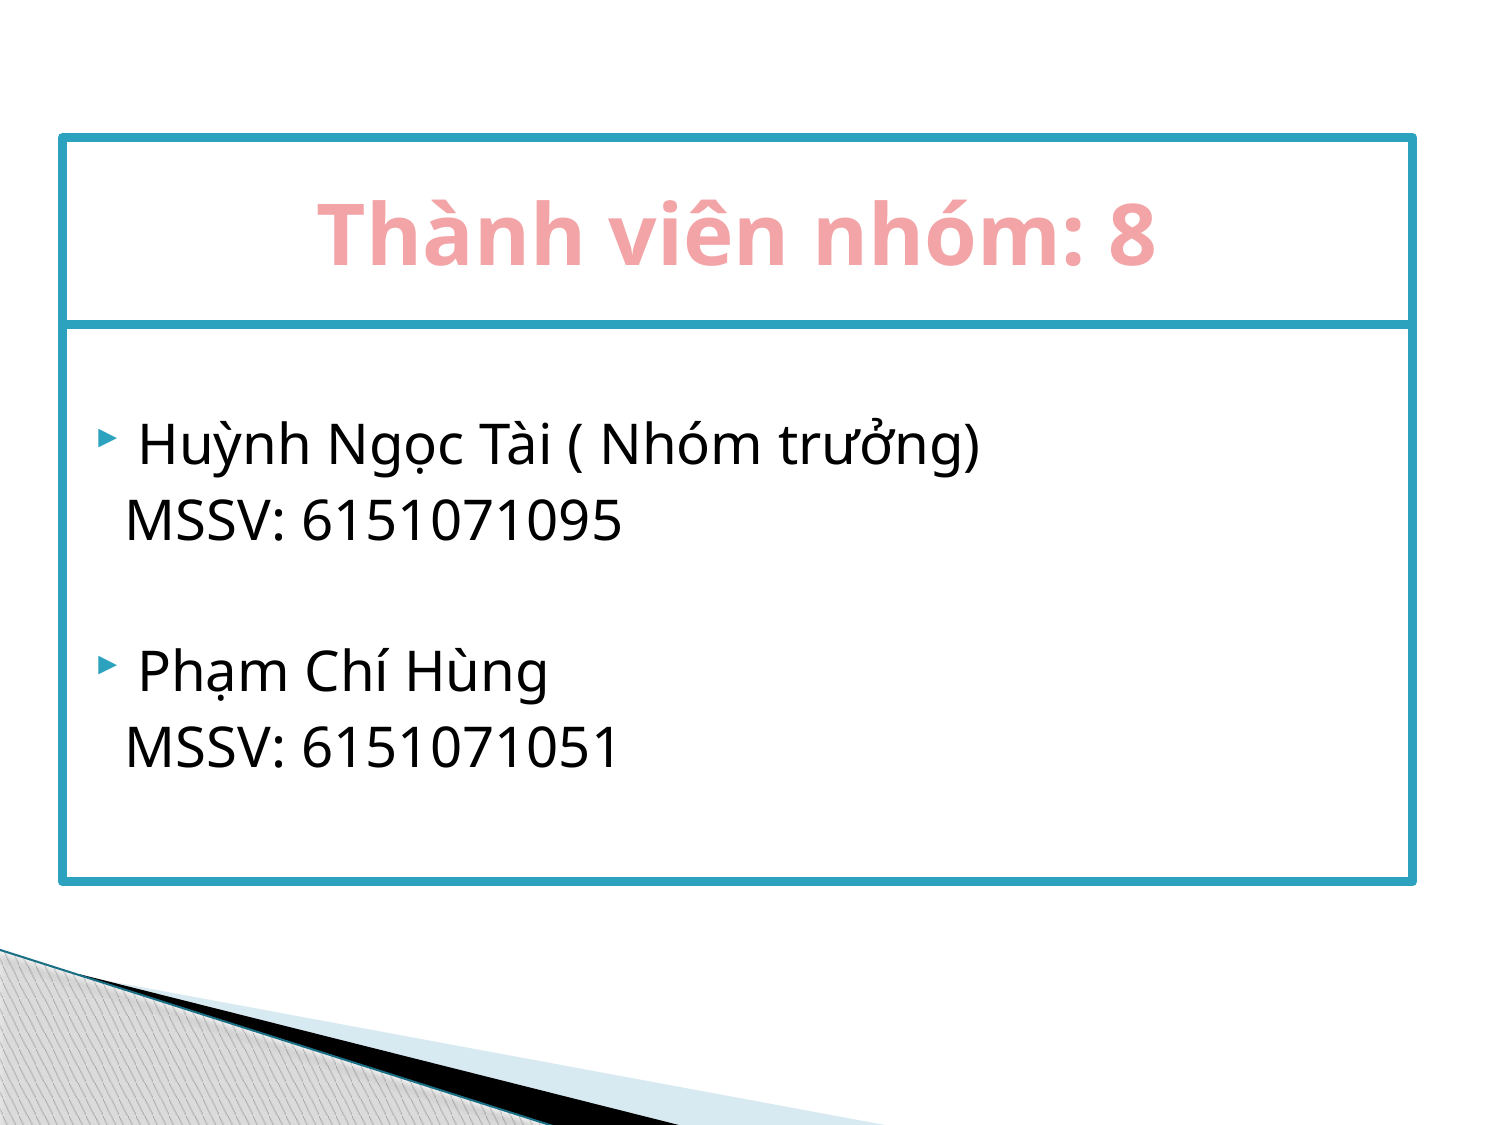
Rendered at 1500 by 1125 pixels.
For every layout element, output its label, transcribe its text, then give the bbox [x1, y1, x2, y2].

title Thành viên nhóm: 8 [58, 133, 1417, 329]
list Huỳnh Ngọc Tài ( Nhóm trưởng) MSSV: 6151071095 Phạm Chí Hùng MSSV: 6151071051 [58, 327, 1417, 886]
